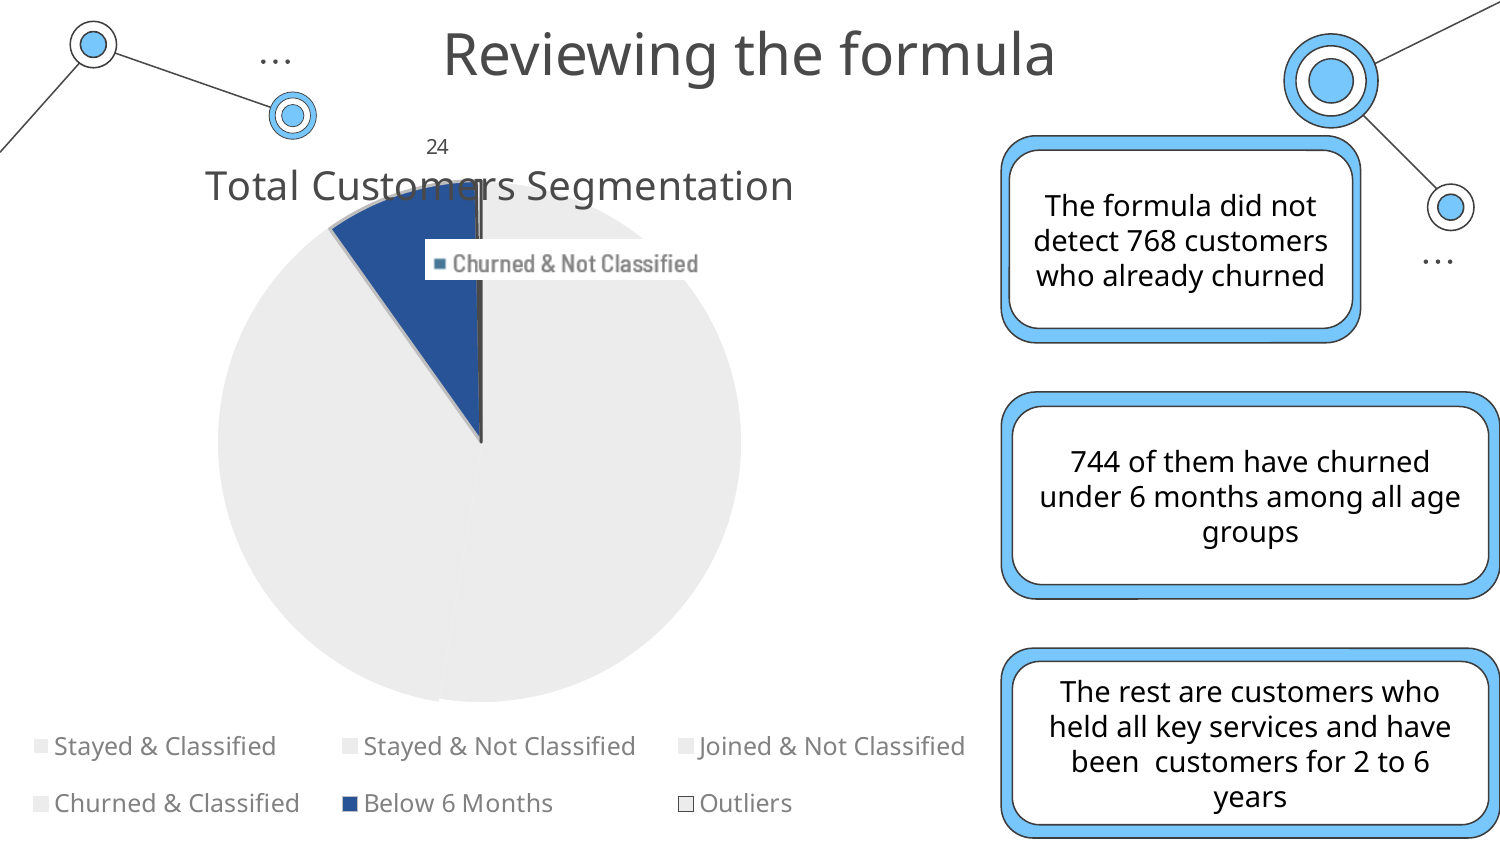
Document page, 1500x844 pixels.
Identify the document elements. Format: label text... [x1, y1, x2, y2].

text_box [1006, 135, 1361, 344]
picture [425, 239, 705, 280]
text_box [1006, 647, 1500, 839]
title Reviewing the formula [118, 2, 1382, 97]
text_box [1006, 391, 1500, 600]
chart [0, 121, 1002, 844]
